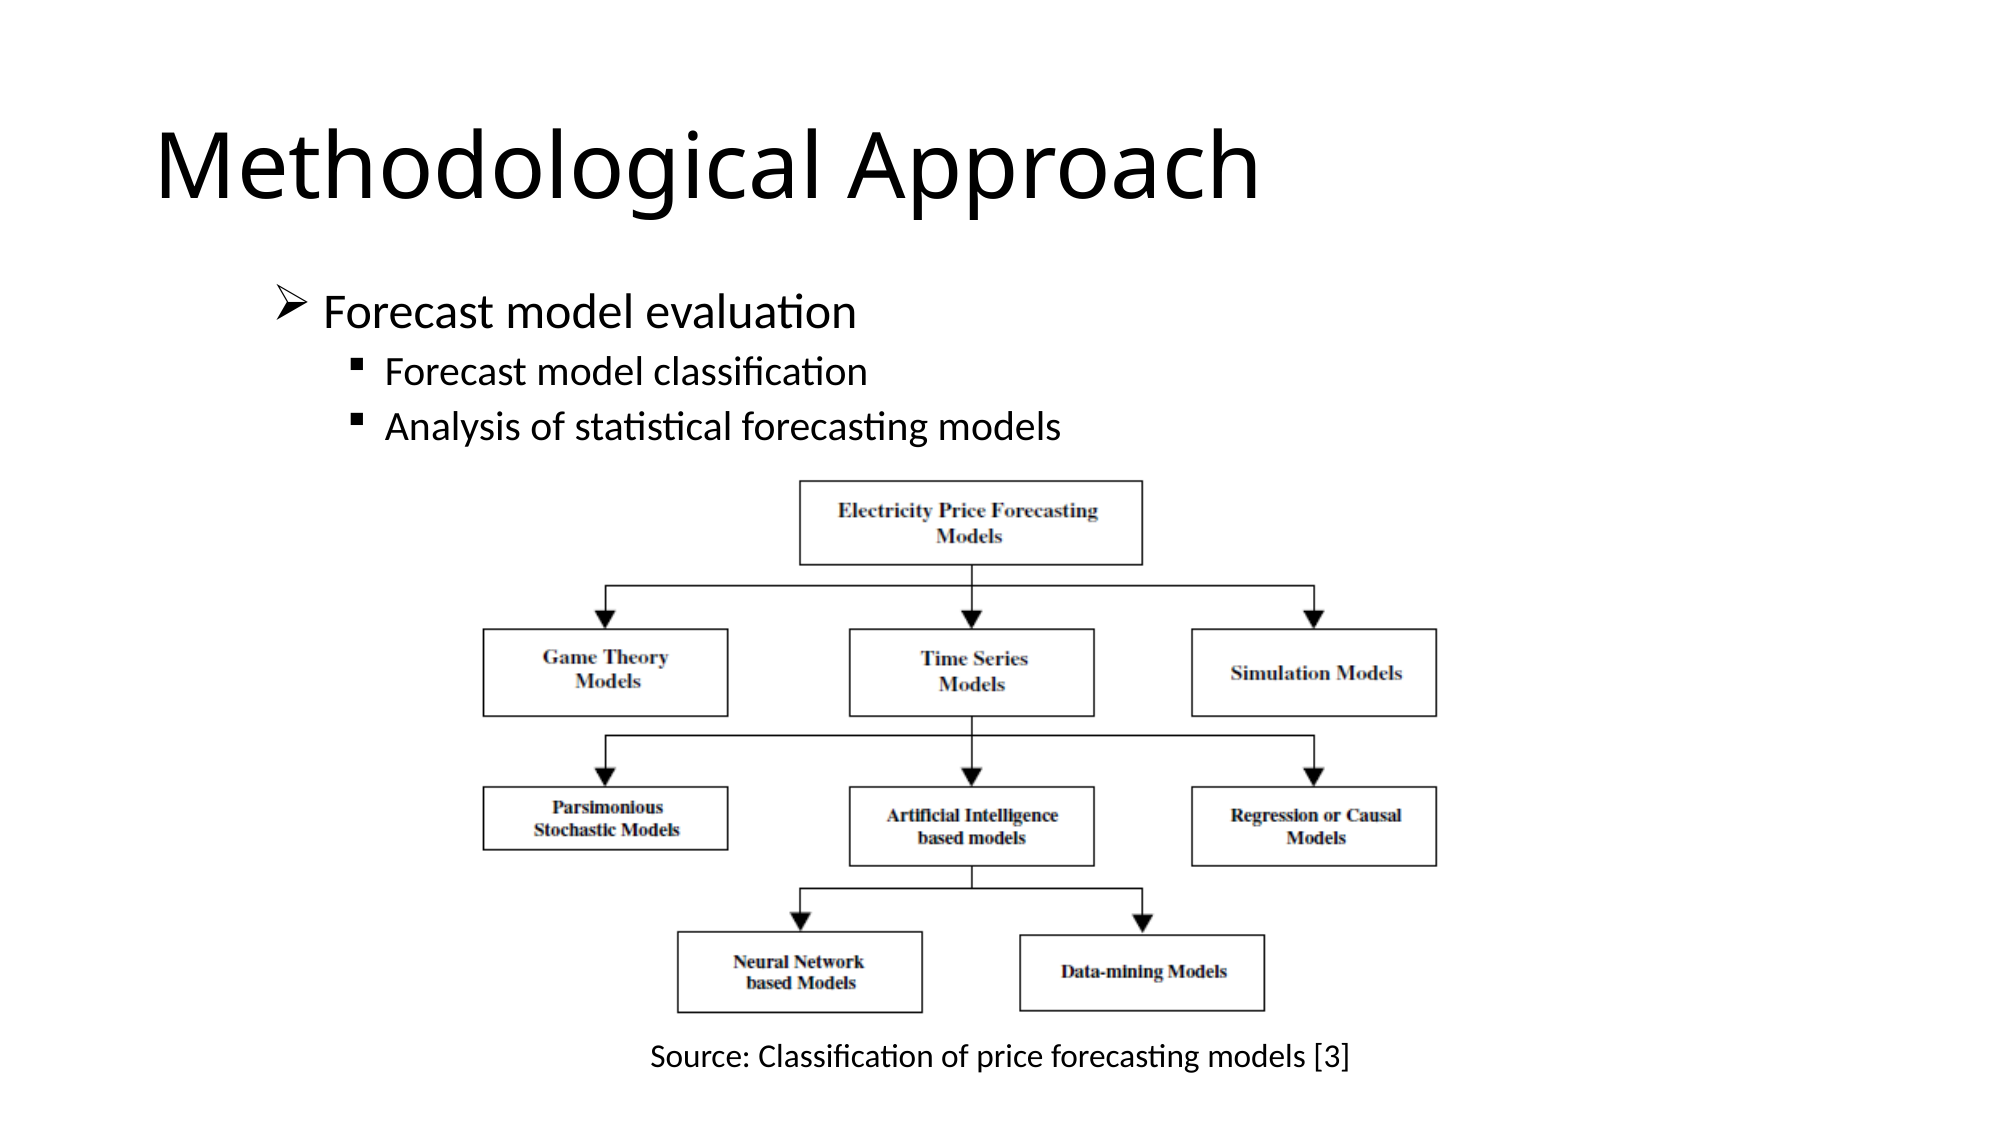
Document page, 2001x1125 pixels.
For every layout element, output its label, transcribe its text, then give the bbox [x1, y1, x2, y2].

picture [430, 458, 1500, 1028]
title Methodological Approach [138, 60, 1864, 278]
text_box Source: Classification of price forecasting models [3] [635, 1028, 1367, 1082]
list Forecast model evaluation Forecast model classification Analysis of statistical forecasting models [182, 277, 1597, 1055]
